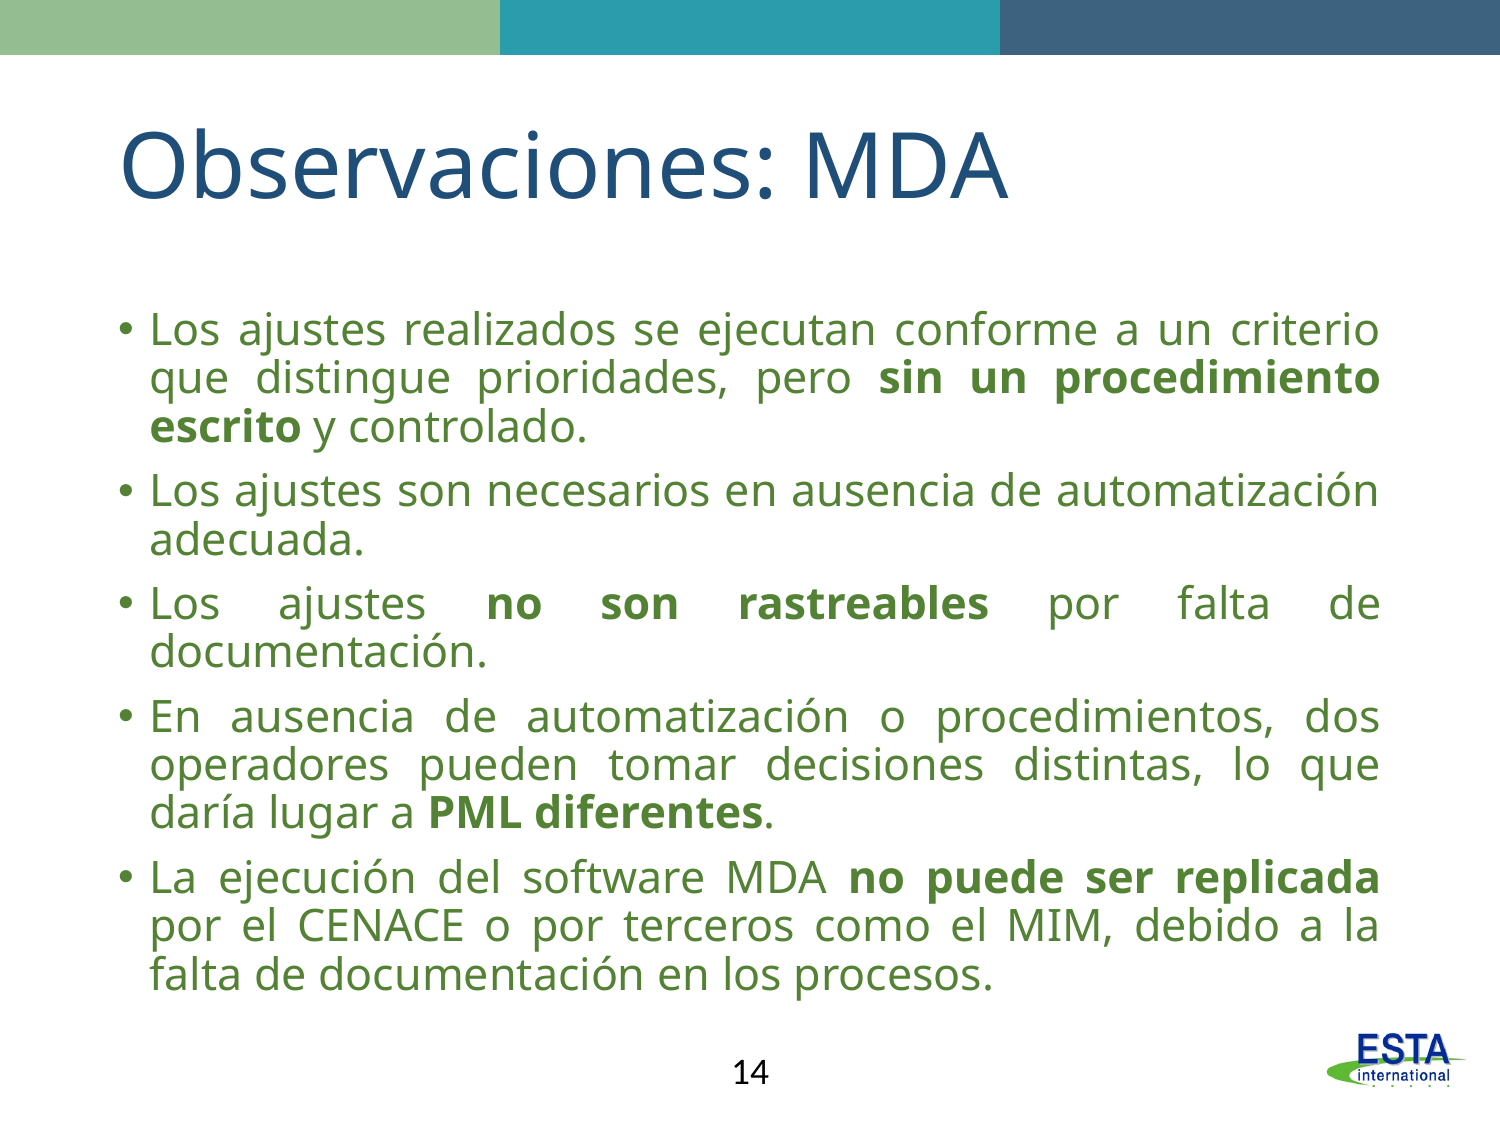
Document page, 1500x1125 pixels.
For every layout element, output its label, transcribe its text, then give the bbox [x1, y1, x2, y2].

slide_number 14 [581, 1039, 919, 1100]
list Los ajustes realizados se ejecutan conforme a un criterio que distingue prioridades, pero sin un procedimiento escrito y controlado. Los ajustes son necesarios en ausencia de automatización adecuada. Los ajustes no son rastreables por falta de documentación. En ausencia de automatización o procedimientos, dos operadores pueden tomar decisiones distintas, lo que daría lugar a PML diferentes. La ejecución del software MDA no puede ser replicada por el CENACE o por terceros como el MIM, debido a la falta de documentación en los procesos. [103, 299, 1397, 1014]
title Observaciones: MDA [103, 59, 1397, 278]
picture [1325, 1031, 1468, 1088]
picture [0, 0, 1500, 55]
